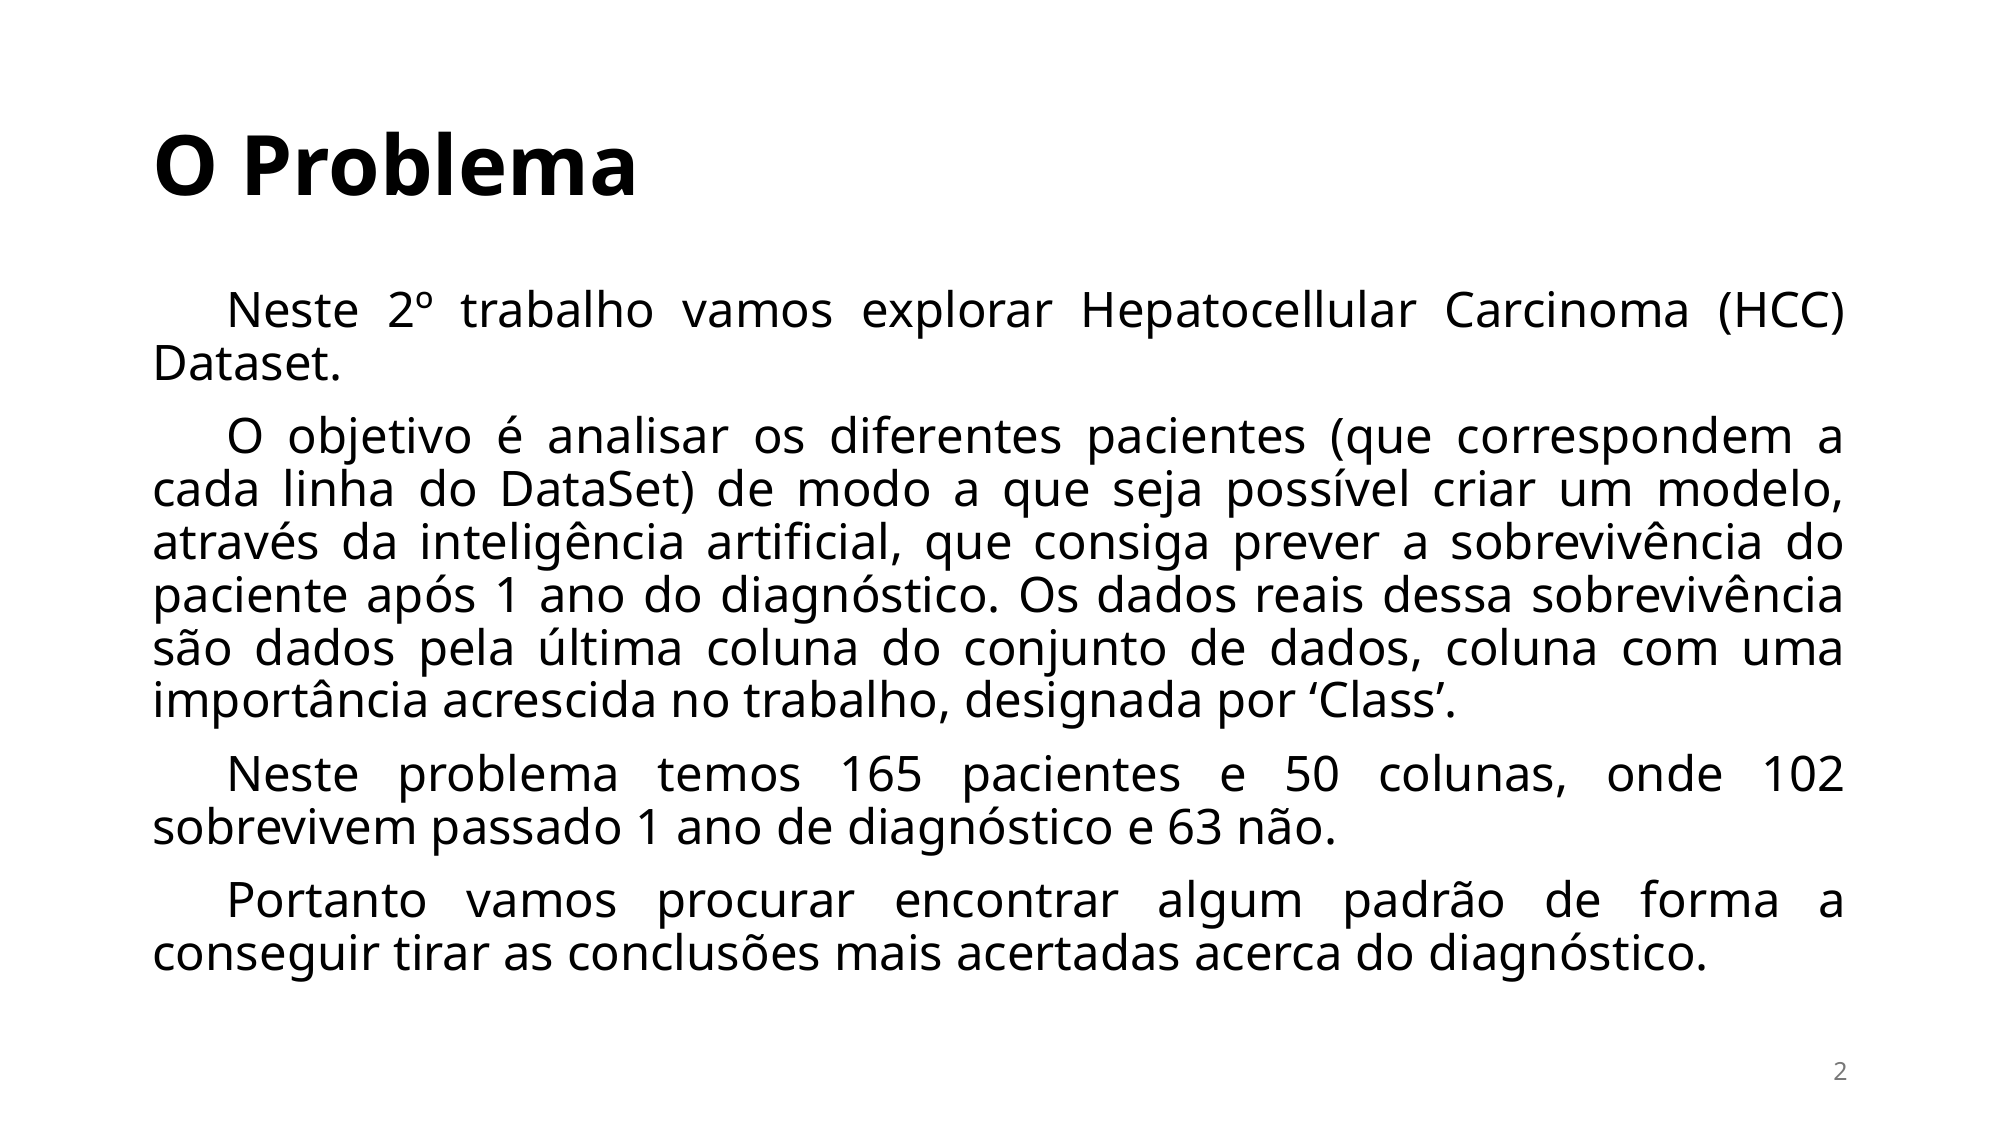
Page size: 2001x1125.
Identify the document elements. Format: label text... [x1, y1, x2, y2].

title O Problema [137, 59, 1863, 277]
list Neste 2º trabalho vamos explorar Hepatocellular Carcinoma (HCC) Dataset. O objetivo é analisar os diferentes pacientes (que correspondem a cada linha do DataSet) de modo a que seja possível criar um modelo, através da inteligência artificial, que consiga prever a sobrevivência do paciente após 1 ano do diagnóstico. Os dados reais dessa sobrevivência são dados pela última coluna do conjunto de dados, coluna com uma importância acrescida no trabalho, designada por ‘Class’. Neste problema temos 165 pacientes e 50 colunas, onde 102 sobrevivem passado 1 ano de diagnóstico e 63 não. Portanto vamos procurar encontrar algum padrão de forma a conseguir tirar as conclusões mais acertadas acerca do diagnóstico. [137, 277, 1863, 992]
slide_number 2 [1412, 1042, 1863, 1103]
